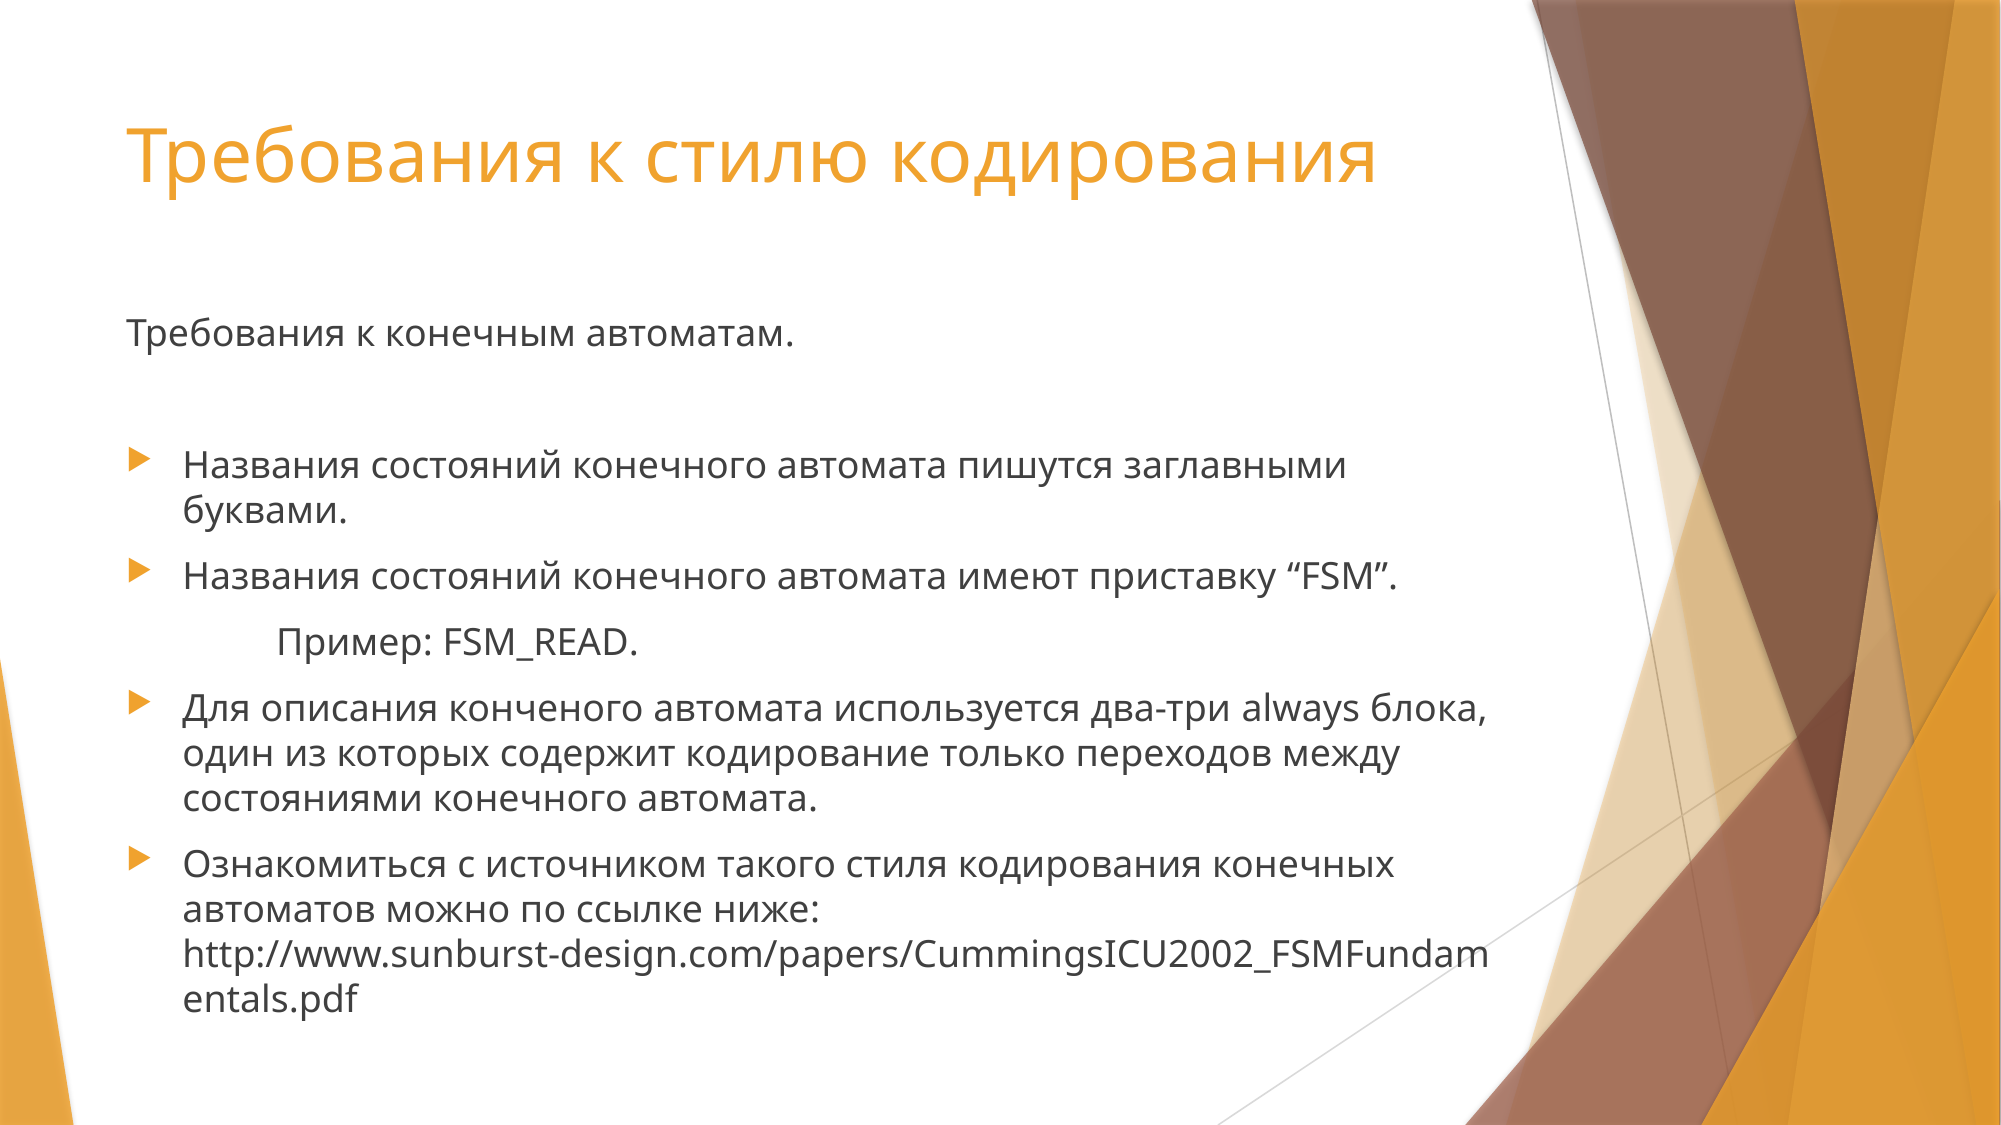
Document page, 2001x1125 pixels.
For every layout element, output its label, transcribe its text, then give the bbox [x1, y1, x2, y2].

list Требования к конечным автоматам. Названия состояний конечного автомата пишутся заглавными буквами. Названия состояний конечного автомата имеют приставку “FSM”. Пример: FSM_READ. Для описания конченого автомата используется два-три always блока, один из которых содержит кодирование только переходов между состояниями конечного автомата. Ознакомиться с источником такого стиля кодирования конечных автоматов можно по ссылке ниже: http://www.sunburst-design.com/papers/CummingsICU2002_FSMFundamentals.pdf [111, 301, 1510, 1108]
title Требования к стилю кодирования [111, 99, 1522, 317]
